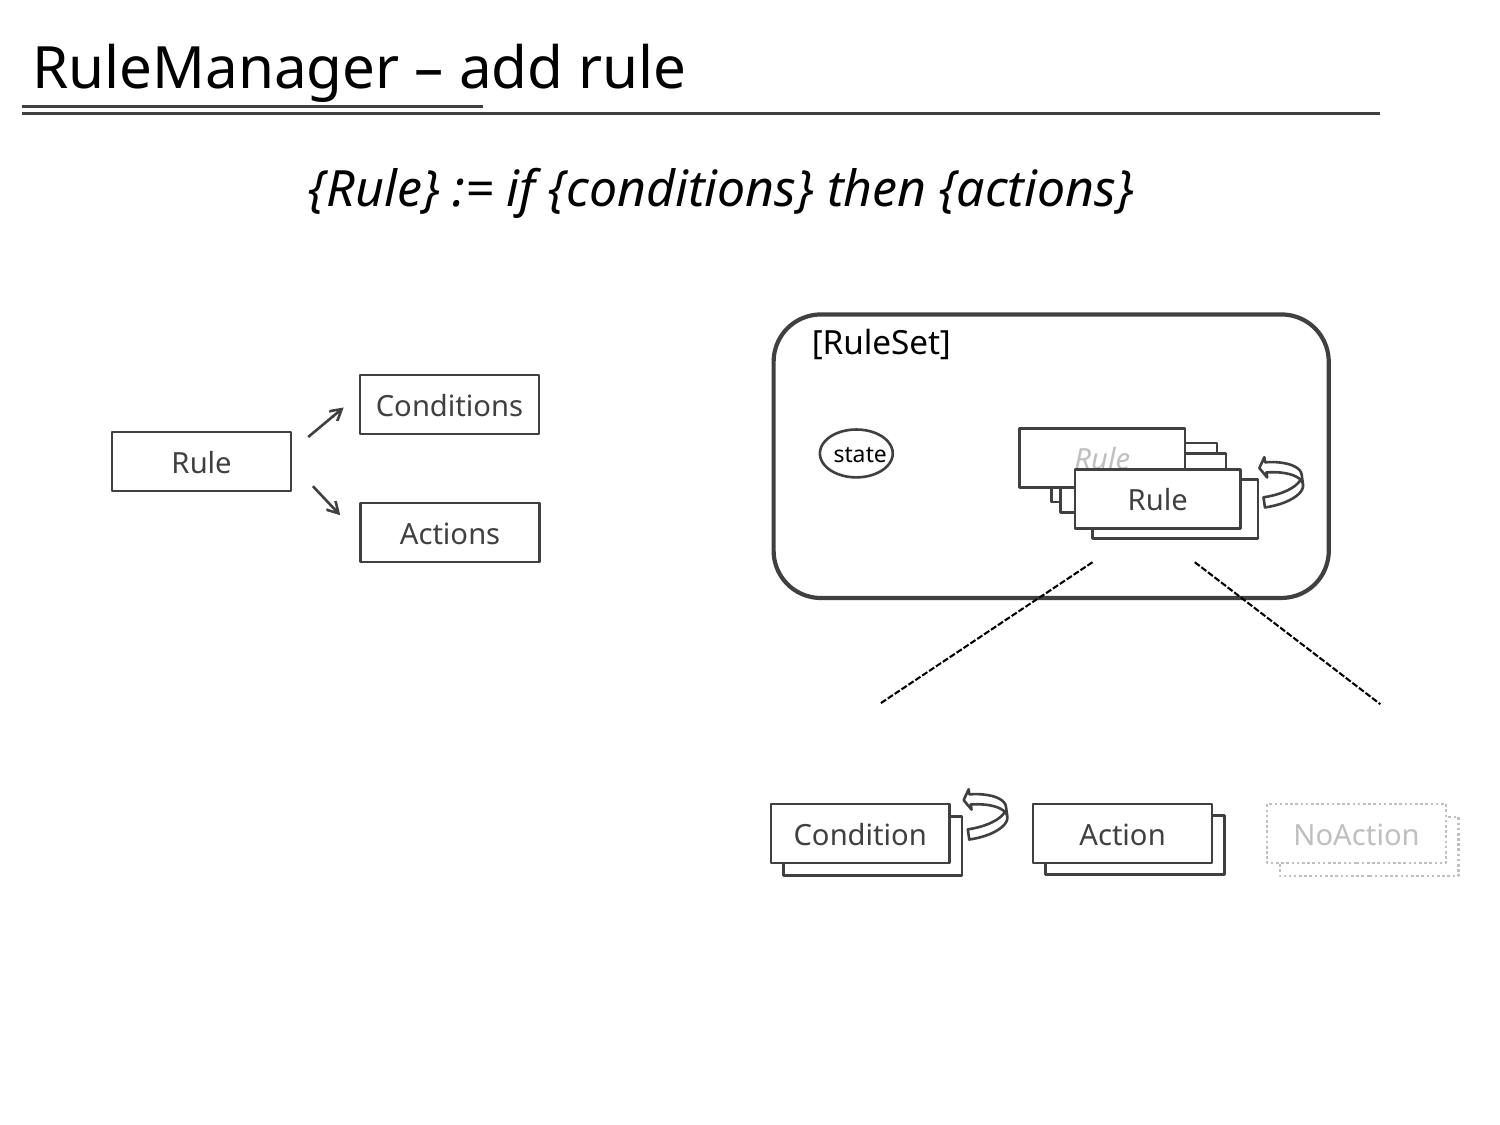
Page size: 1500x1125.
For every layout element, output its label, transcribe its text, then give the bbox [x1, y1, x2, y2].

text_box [770, 786, 1007, 876]
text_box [312, 485, 341, 516]
text_box Rule [110, 430, 293, 493]
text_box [878, 561, 1381, 705]
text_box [1266, 803, 1459, 877]
text_box {Rule} := if {conditions} then {actions} [294, 148, 1149, 224]
text_box Action [1044, 813, 1227, 877]
text_box Action [1031, 802, 1214, 865]
title RuleManager – add rule [17, 19, 1357, 112]
text_box Conditions [358, 373, 541, 436]
text_box Actions [358, 501, 542, 564]
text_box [307, 407, 344, 438]
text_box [773, 314, 1330, 599]
